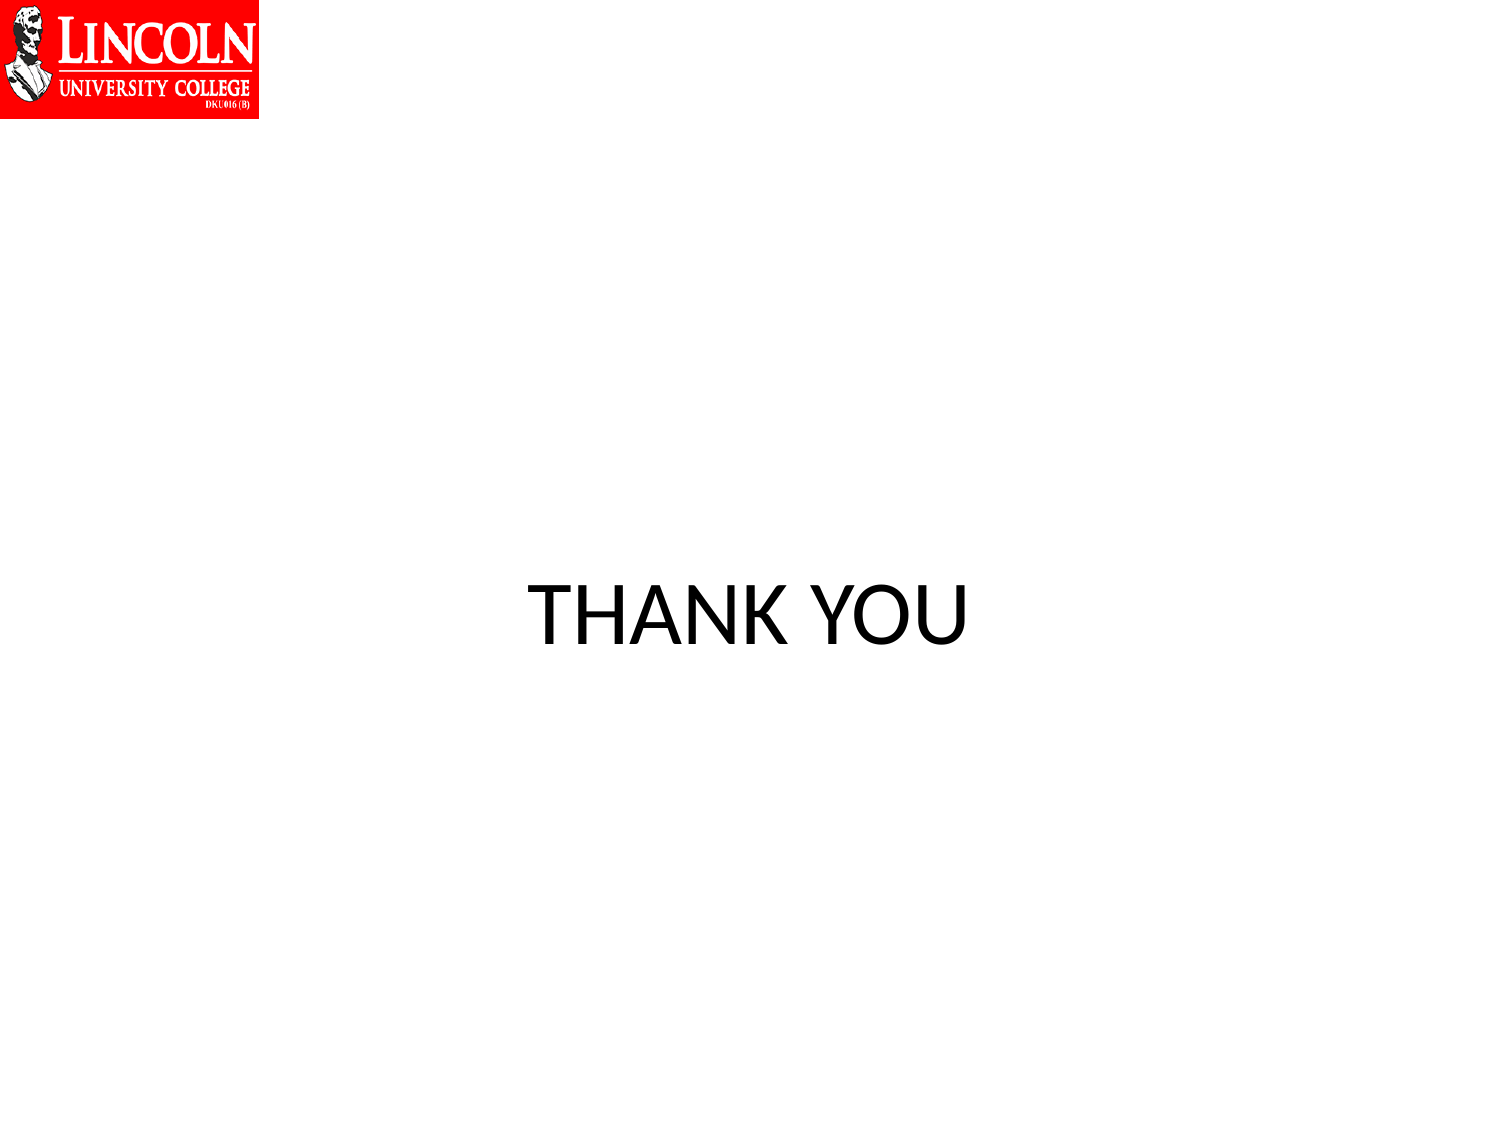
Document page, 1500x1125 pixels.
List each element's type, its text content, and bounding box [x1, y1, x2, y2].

list THANK YOU [103, 299, 1397, 1014]
